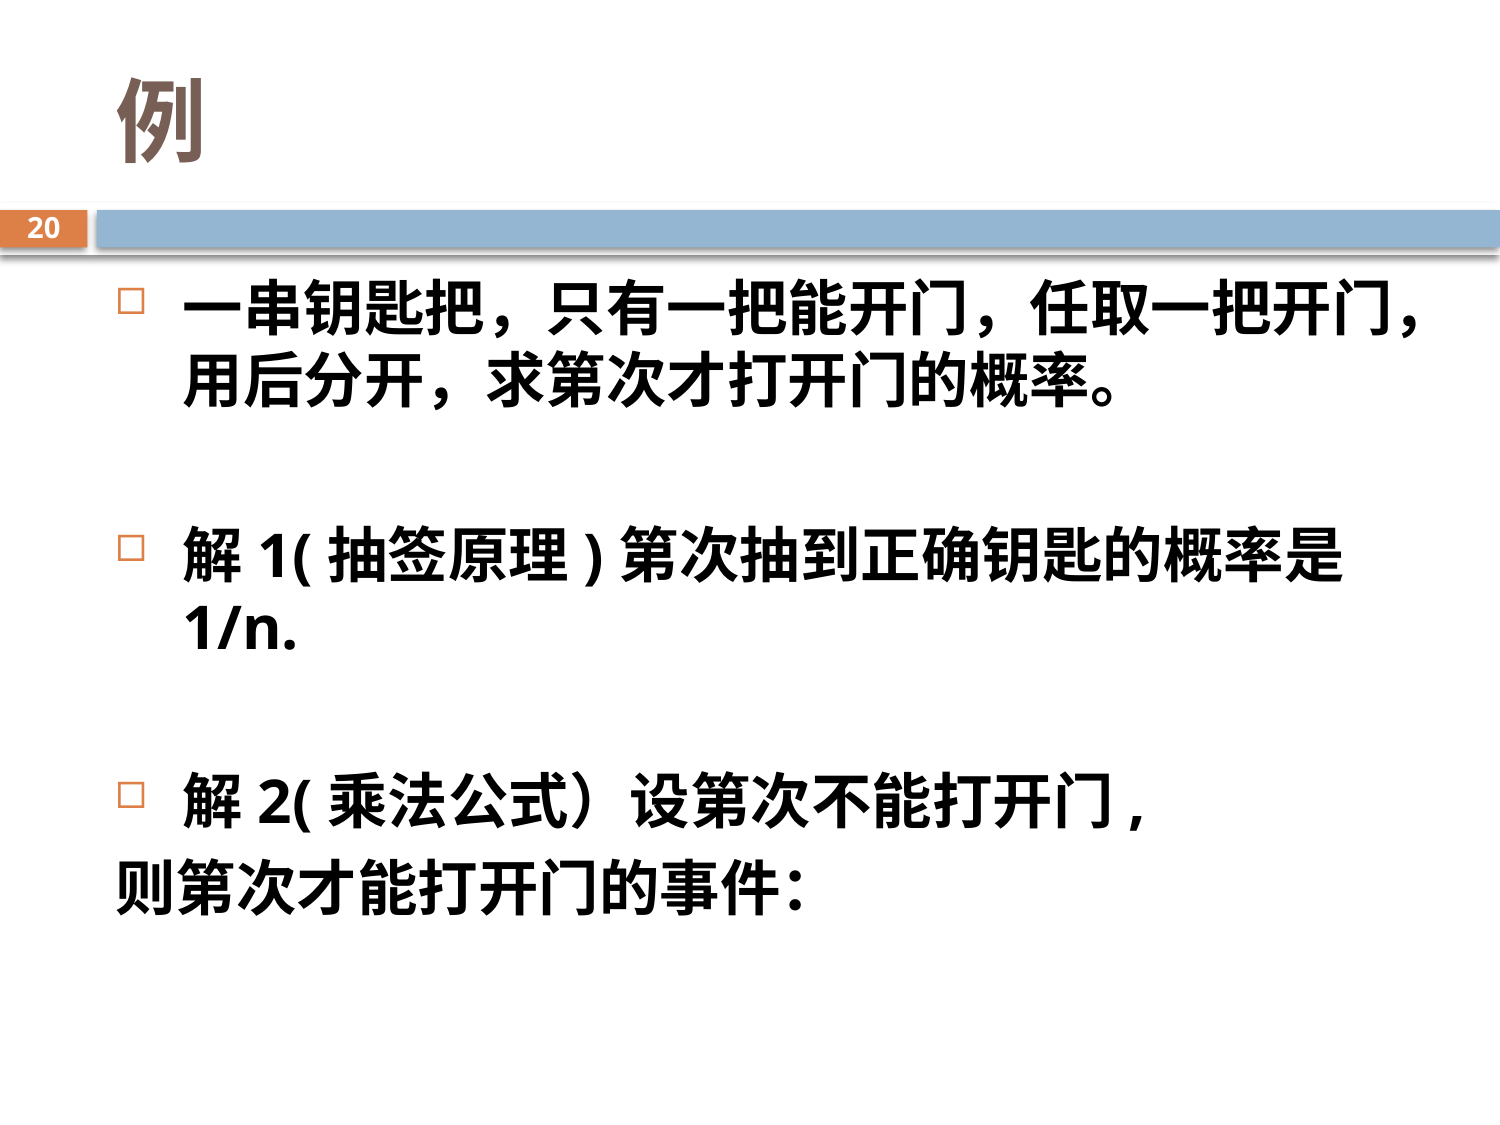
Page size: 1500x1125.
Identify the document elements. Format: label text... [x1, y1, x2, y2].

slide_number 20 [0, 208, 88, 249]
title 例 [100, 37, 1438, 200]
